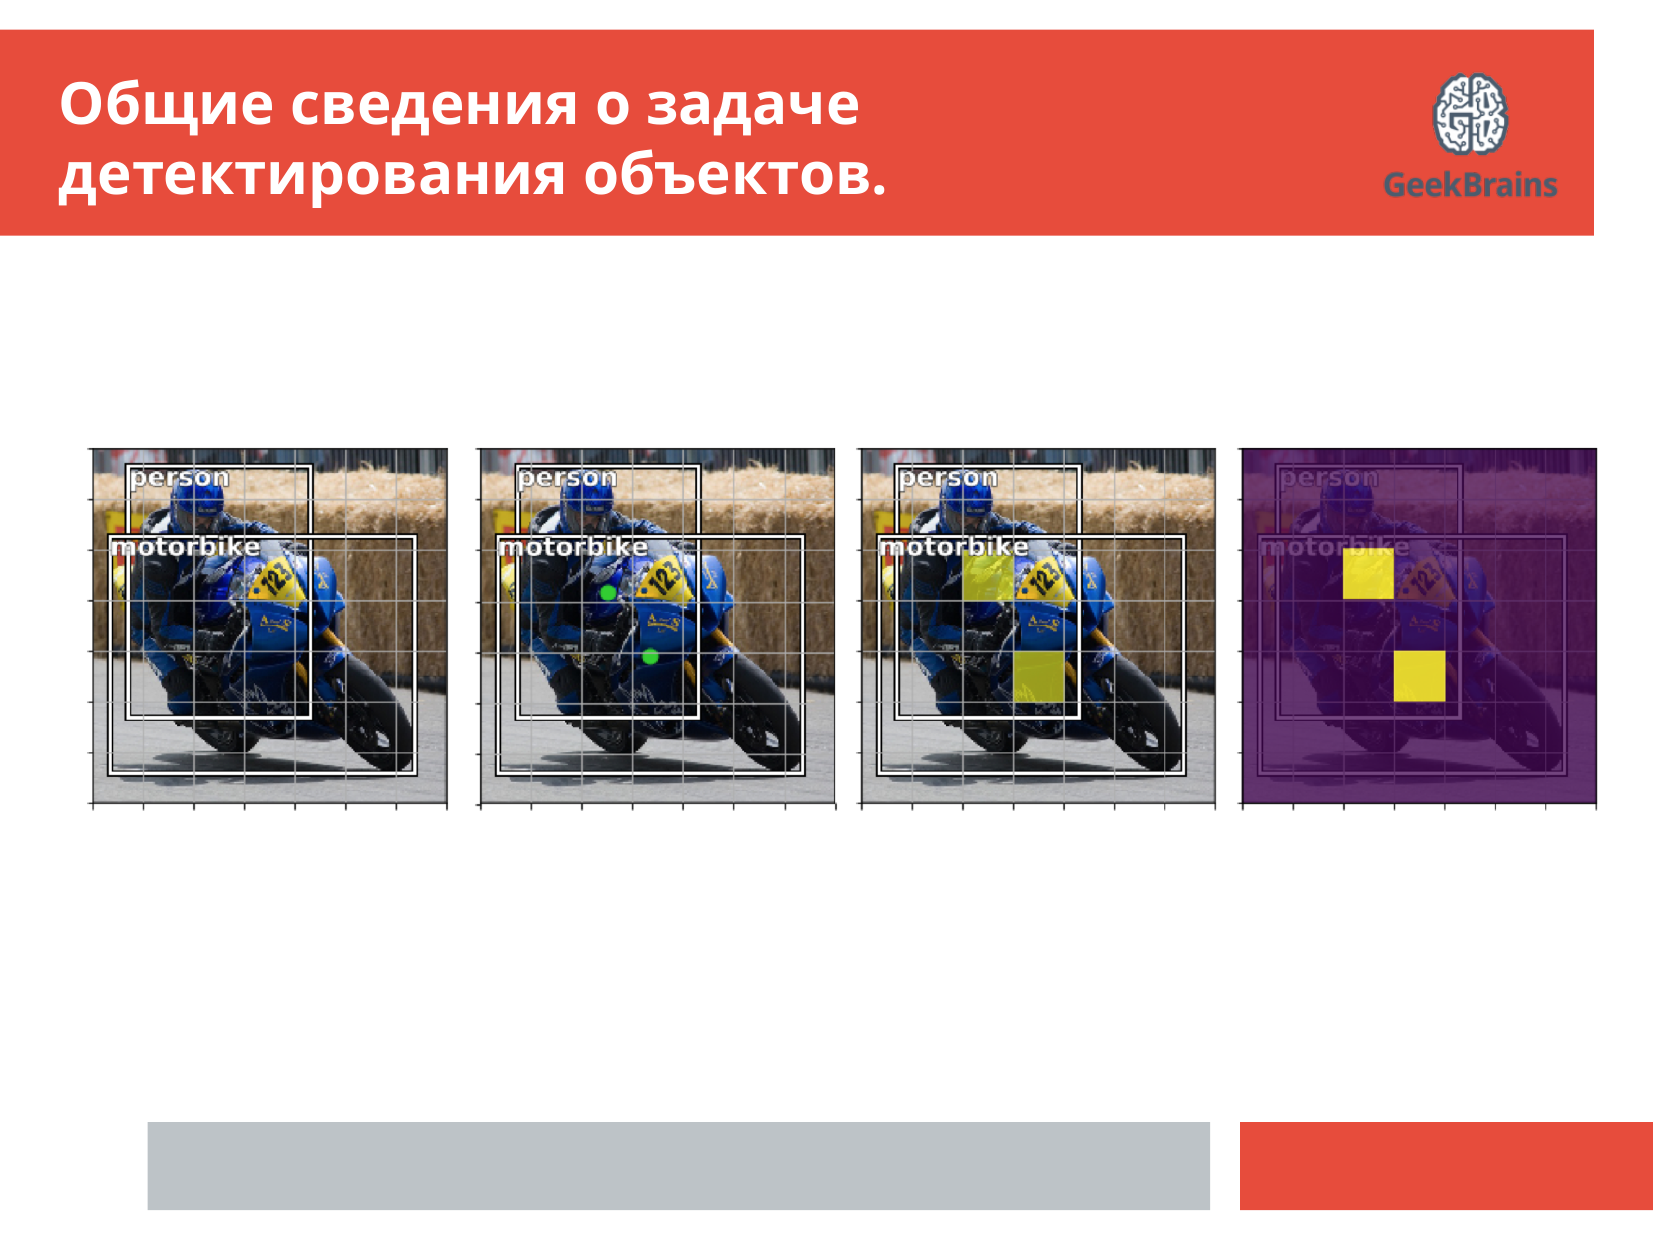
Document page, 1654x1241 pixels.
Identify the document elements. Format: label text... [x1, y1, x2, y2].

picture [1334, 0, 1606, 271]
picture [74, 359, 1621, 898]
text_box Общие сведения о задаче детектирования объектов. [59, 59, 1329, 207]
